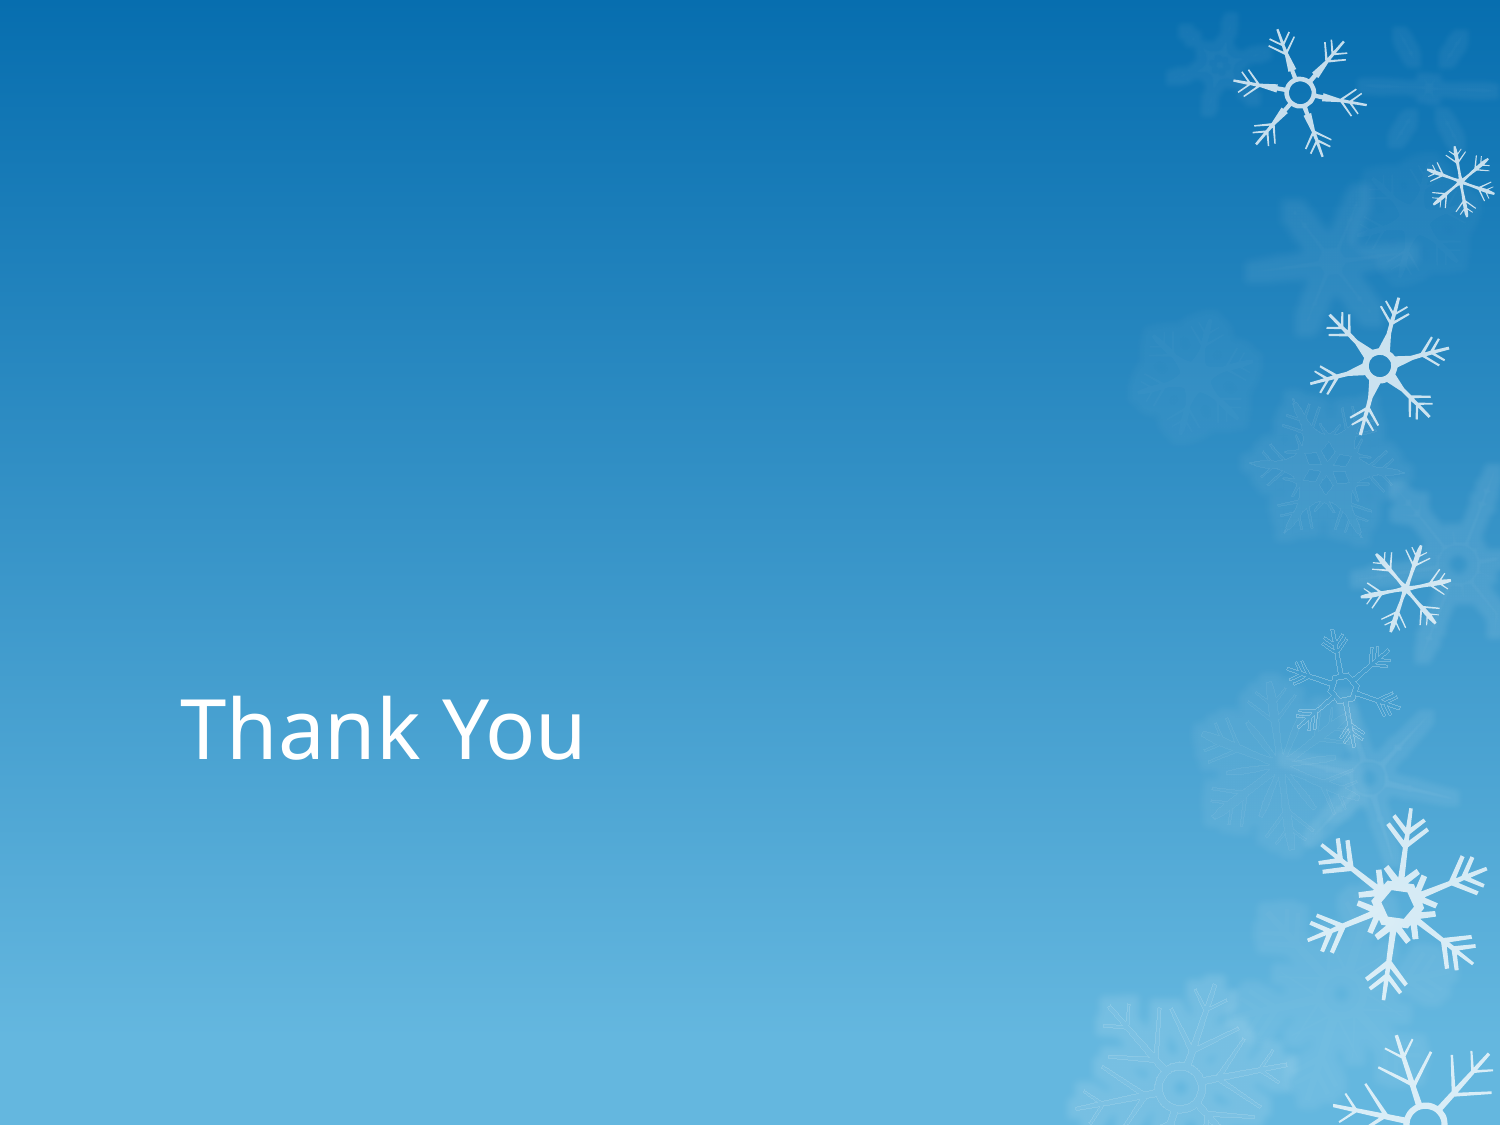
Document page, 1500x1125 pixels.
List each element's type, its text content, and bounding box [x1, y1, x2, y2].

title Thank You [165, 542, 1334, 784]
